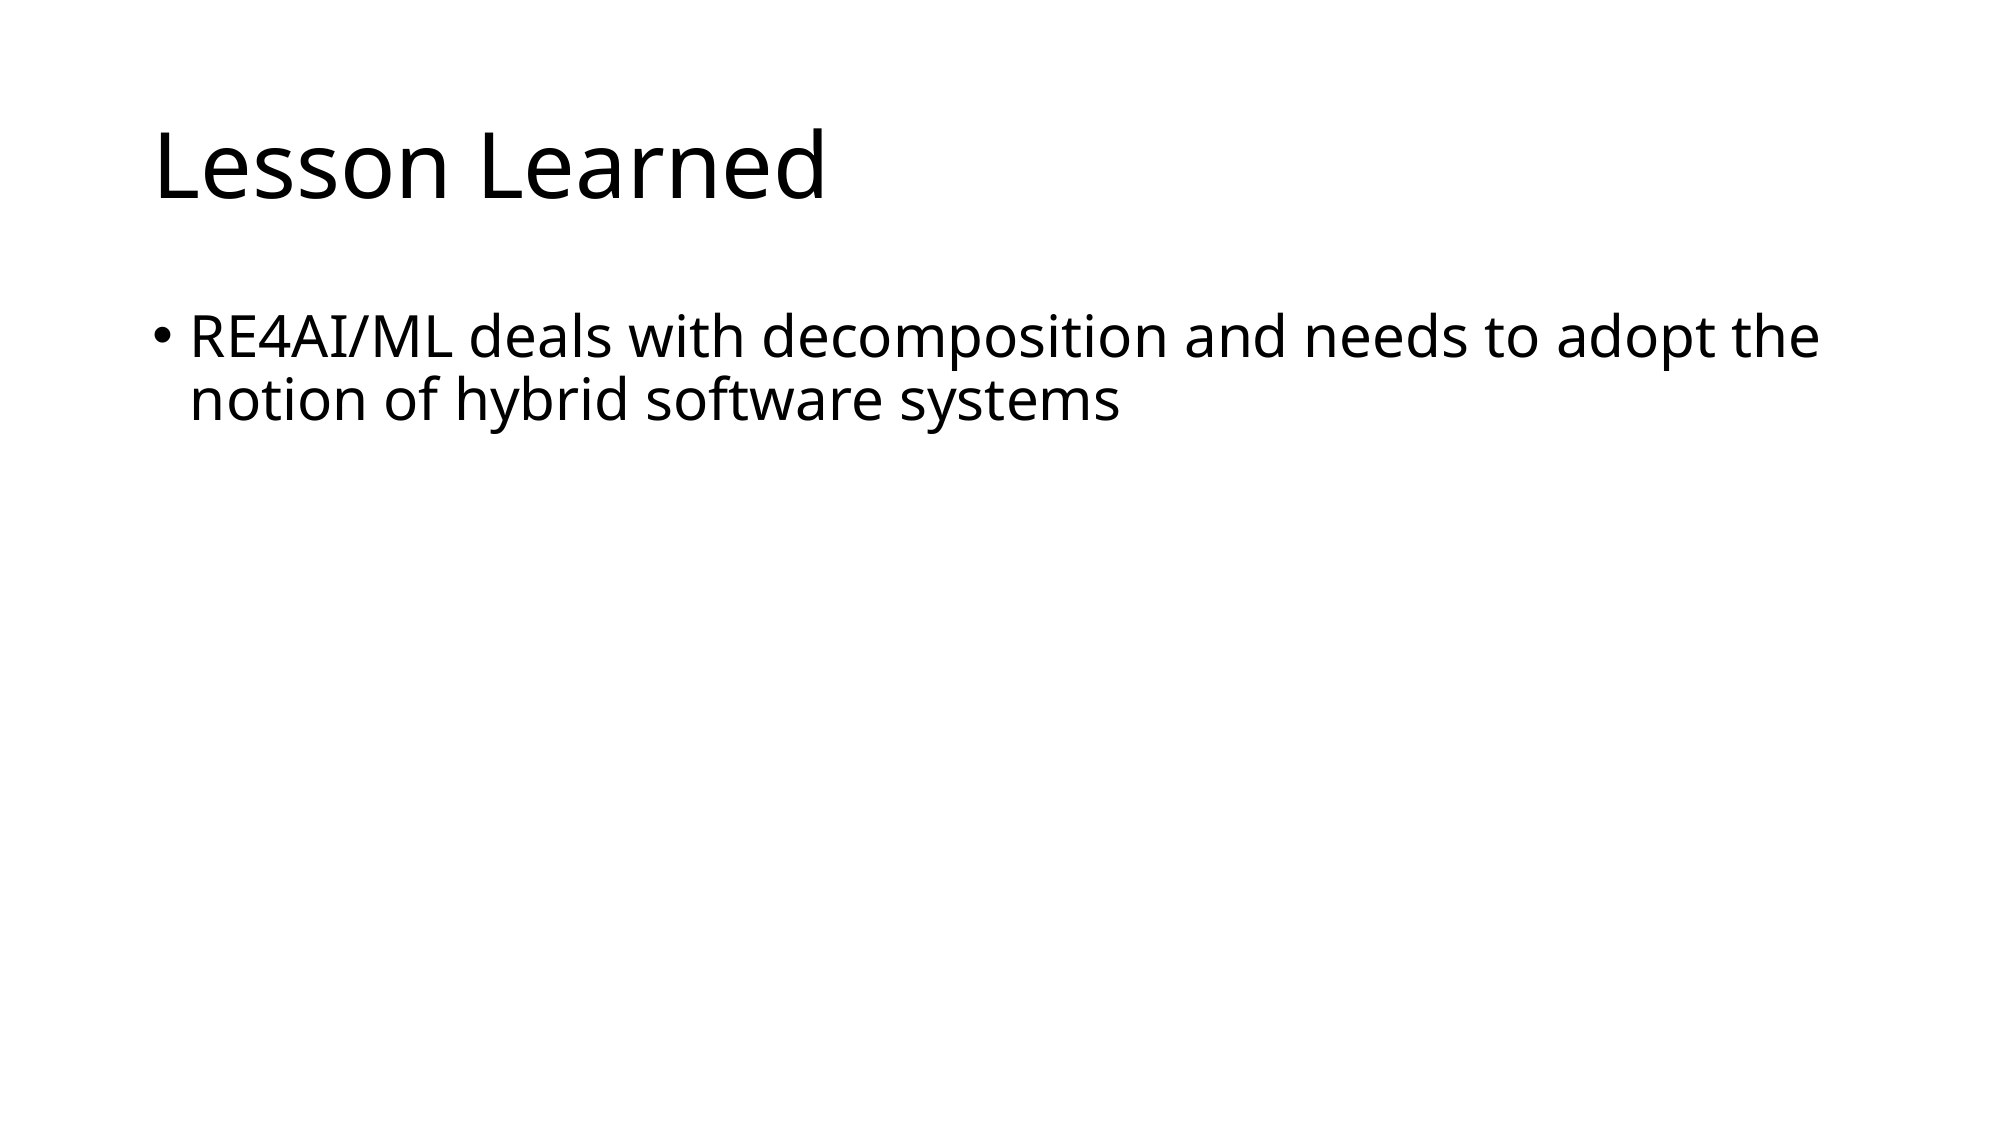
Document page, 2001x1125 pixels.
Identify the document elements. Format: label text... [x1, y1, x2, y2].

title Lesson Learned [137, 59, 1863, 278]
list RE4AI/ML deals with decomposition and needs to adopt the notion of hybrid software systems [137, 299, 1863, 1014]
